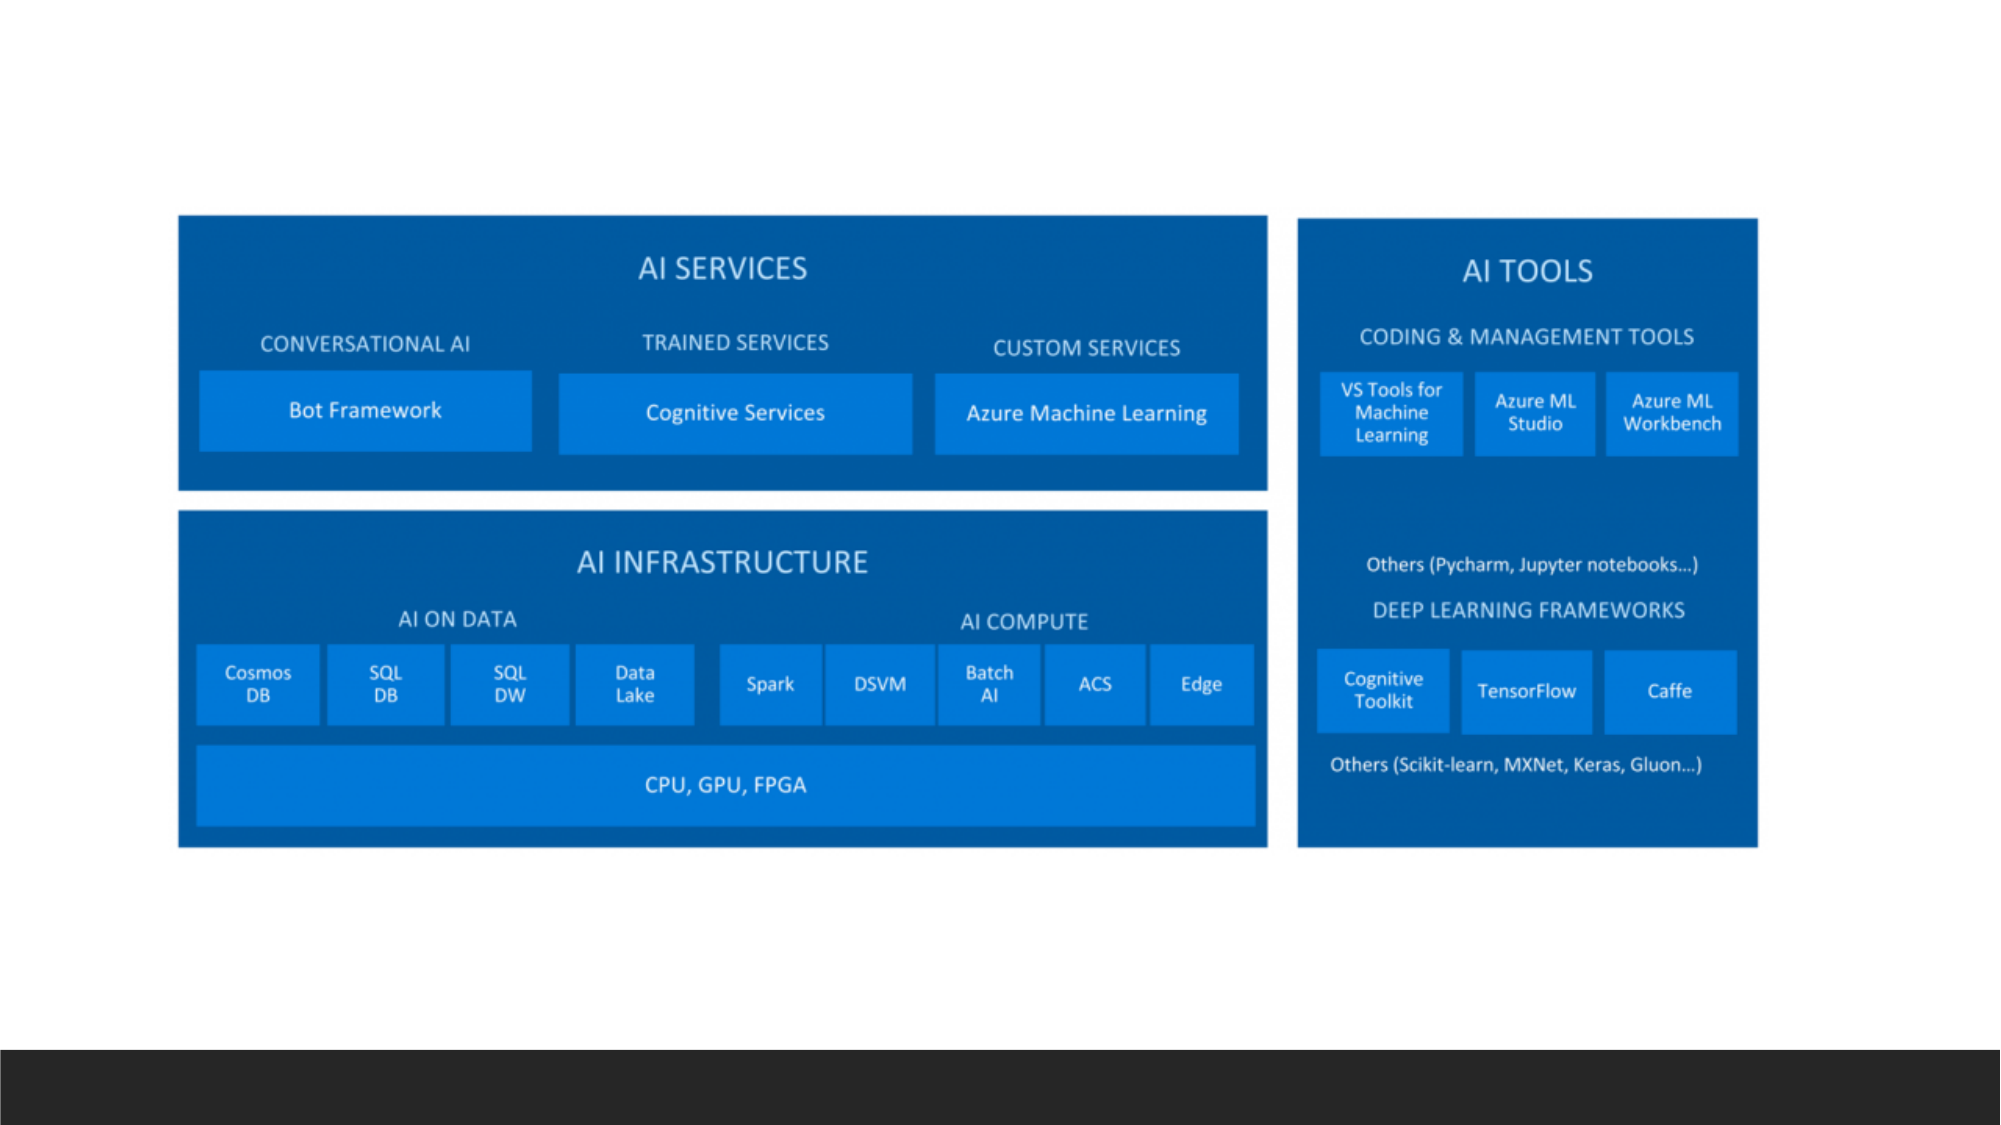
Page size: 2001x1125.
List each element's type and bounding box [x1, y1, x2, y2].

picture [168, 204, 1770, 858]
